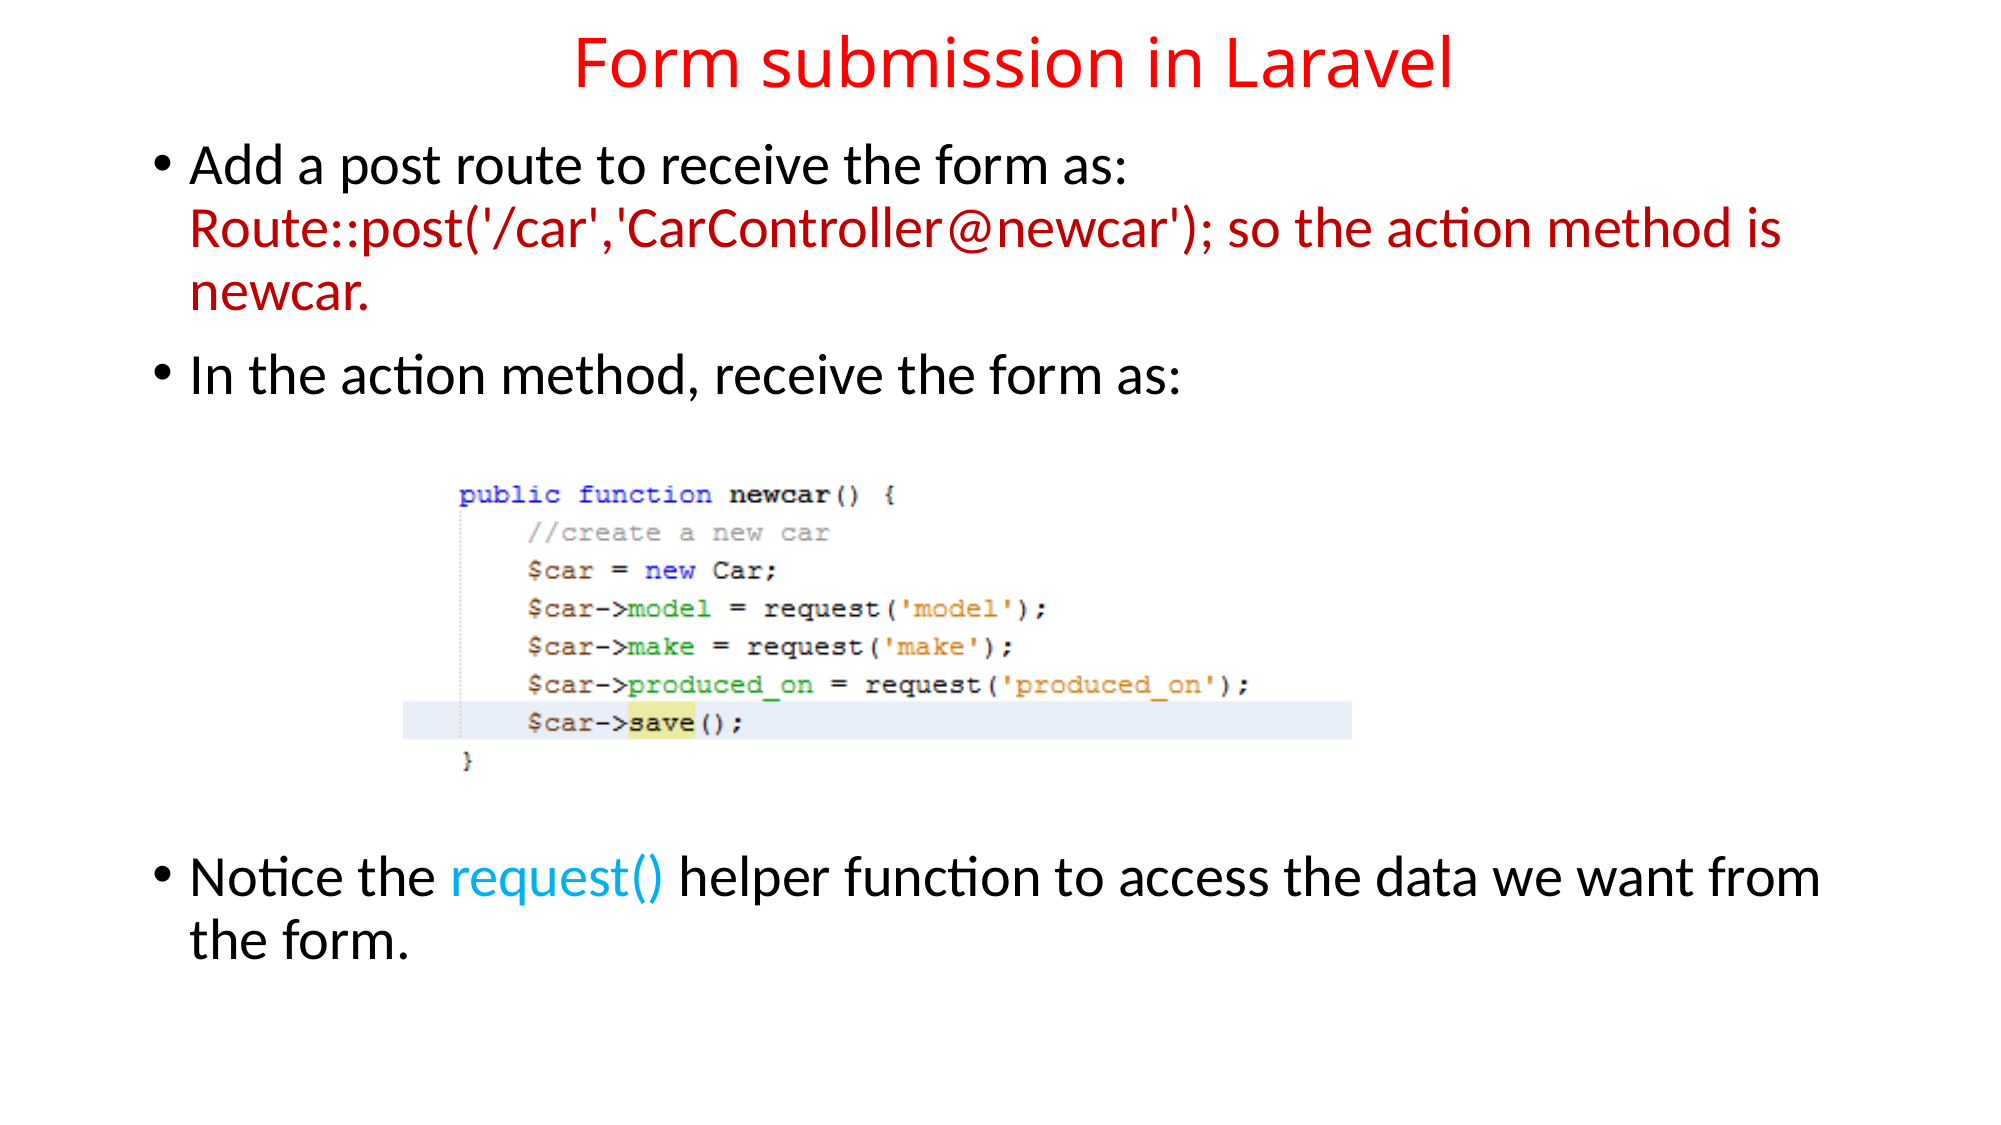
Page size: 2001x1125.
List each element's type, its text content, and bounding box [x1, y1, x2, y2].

list Add a post route to receive the form as: Route::post('/car','CarController@newcar'); so the action method is newcar. In the action method, receive the form as: Notice the request() helper function to access the data we want from the form. [137, 127, 1863, 1043]
title Form submission in Laravel [152, 20, 1878, 111]
picture [403, 446, 1352, 799]
